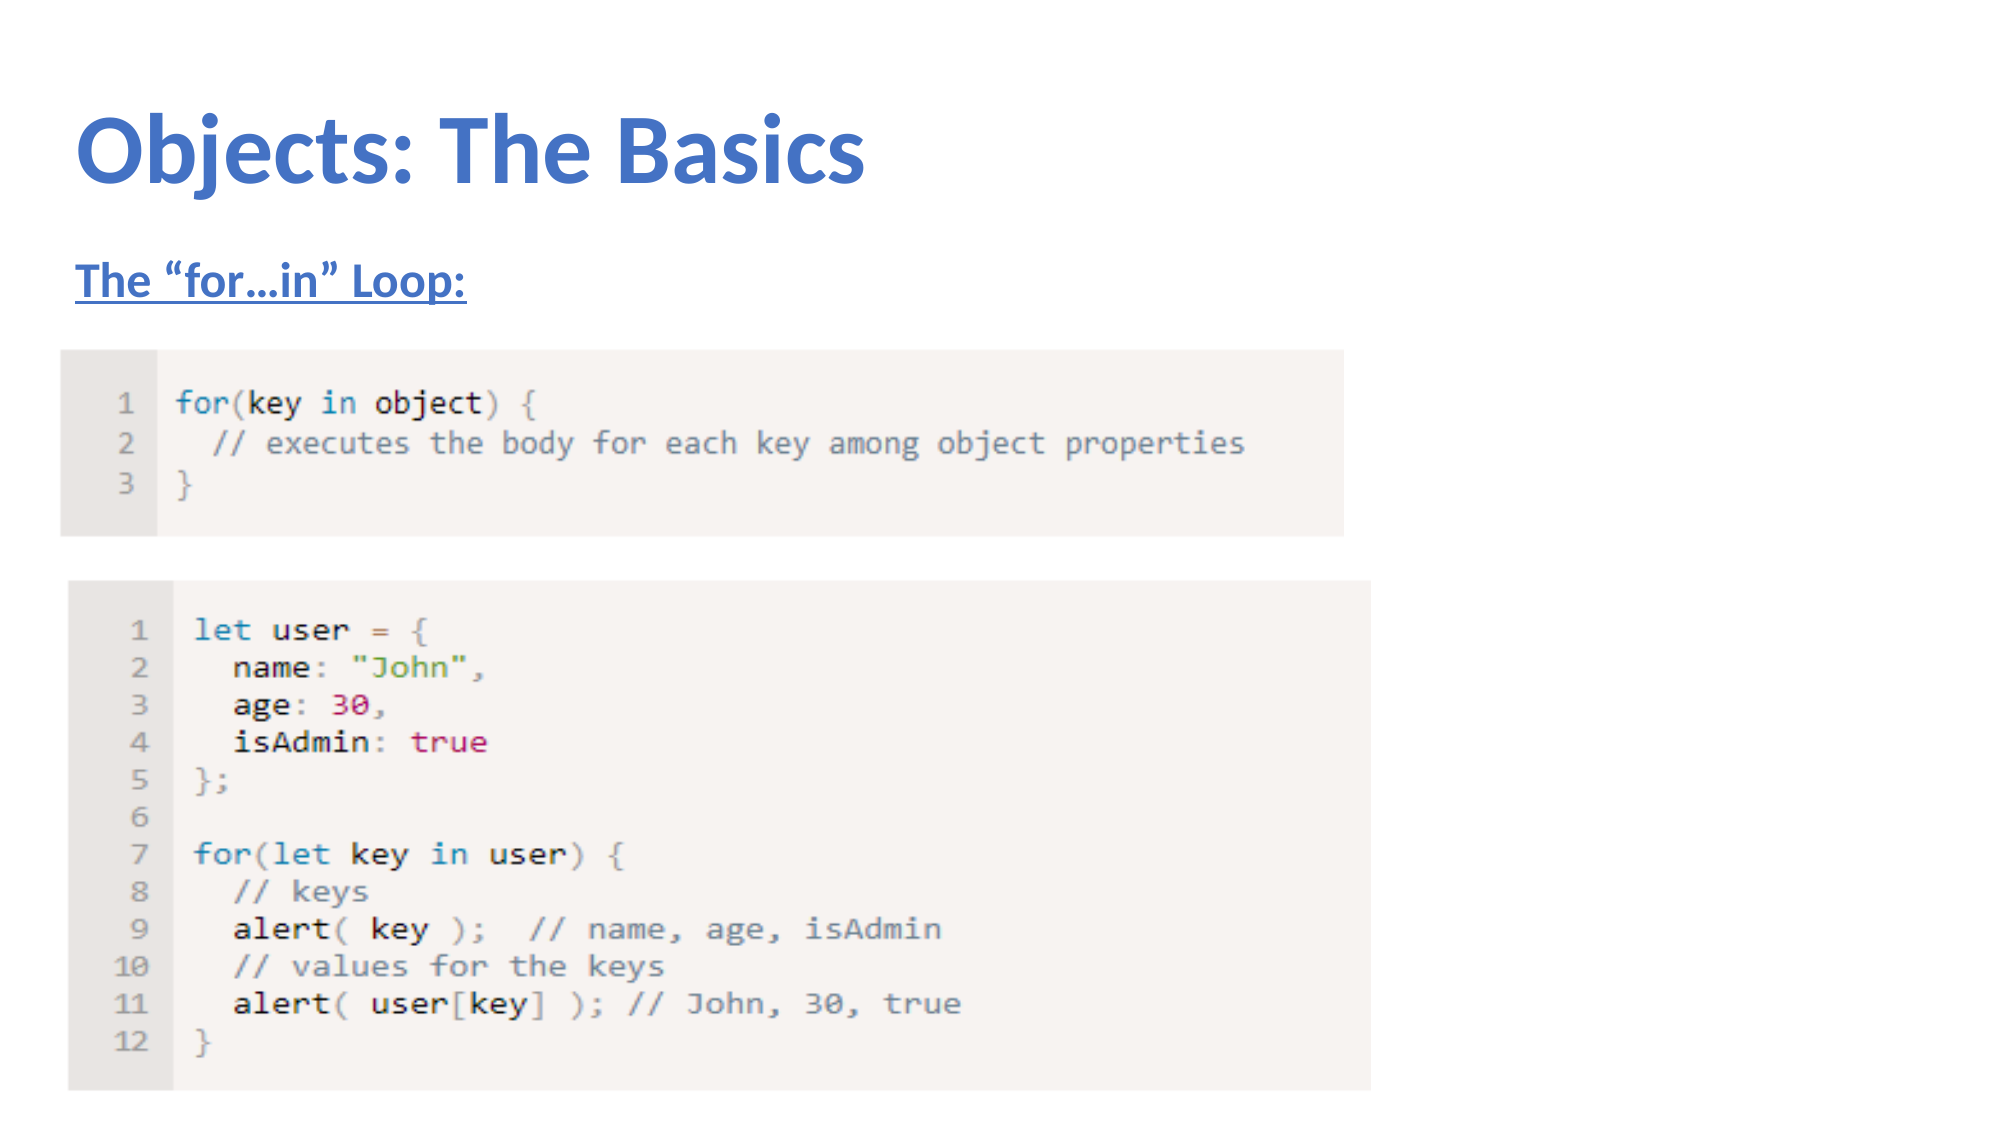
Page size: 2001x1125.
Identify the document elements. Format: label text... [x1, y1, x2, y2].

text_box Objects: The Basics [61, 76, 883, 211]
picture [40, 315, 1371, 1113]
text_box The “for…in” Loop: [60, 239, 482, 315]
